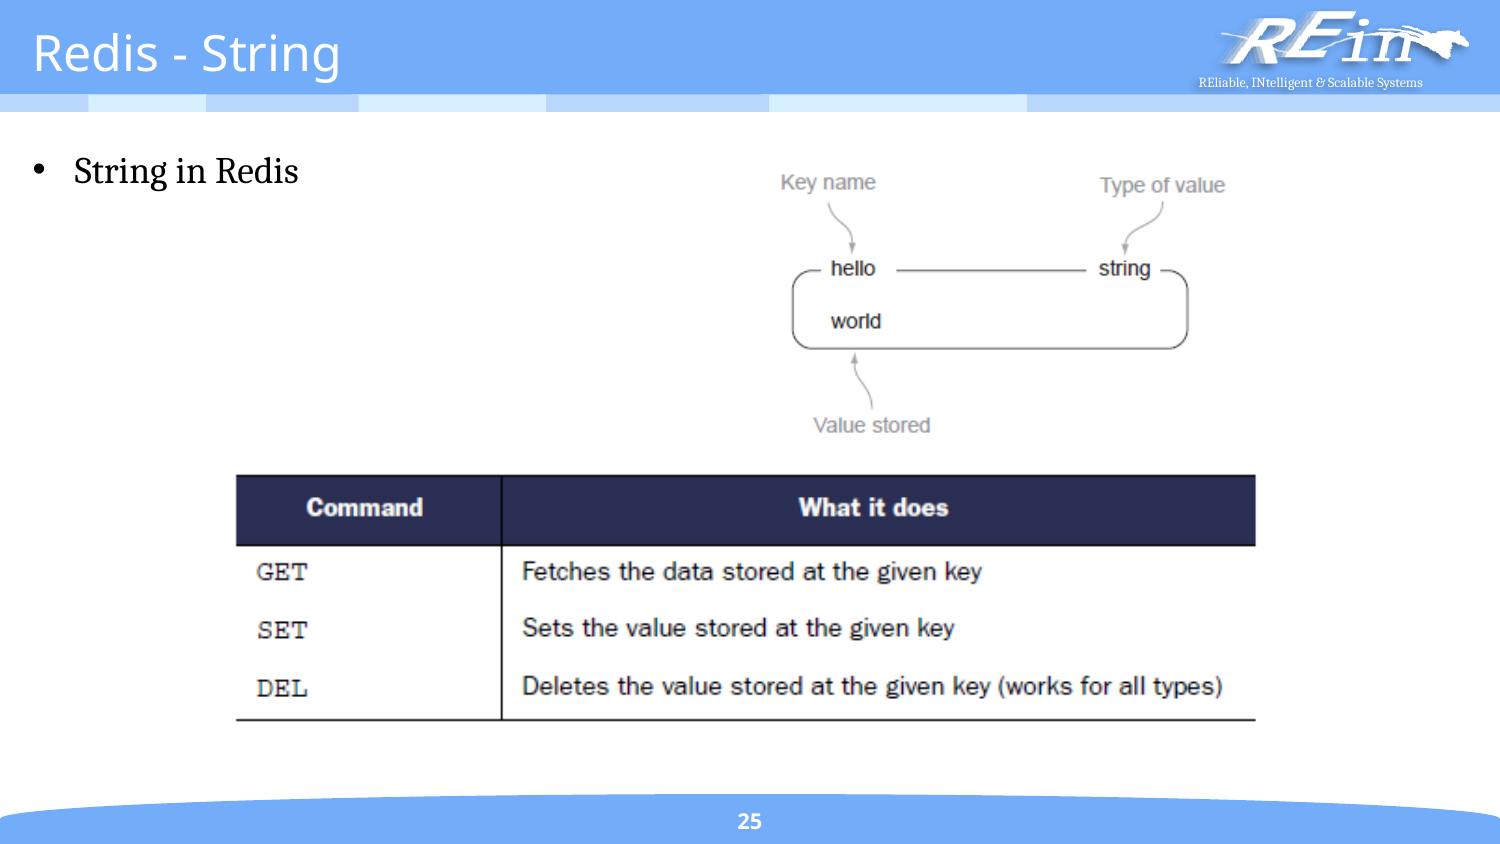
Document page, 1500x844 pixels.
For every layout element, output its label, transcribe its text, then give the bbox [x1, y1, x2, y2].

picture [776, 149, 1238, 447]
list String in Redis [17, 138, 1459, 786]
slide_number 25 [667, 802, 833, 842]
picture [231, 463, 1269, 727]
title Redis - String [17, 17, 1136, 86]
